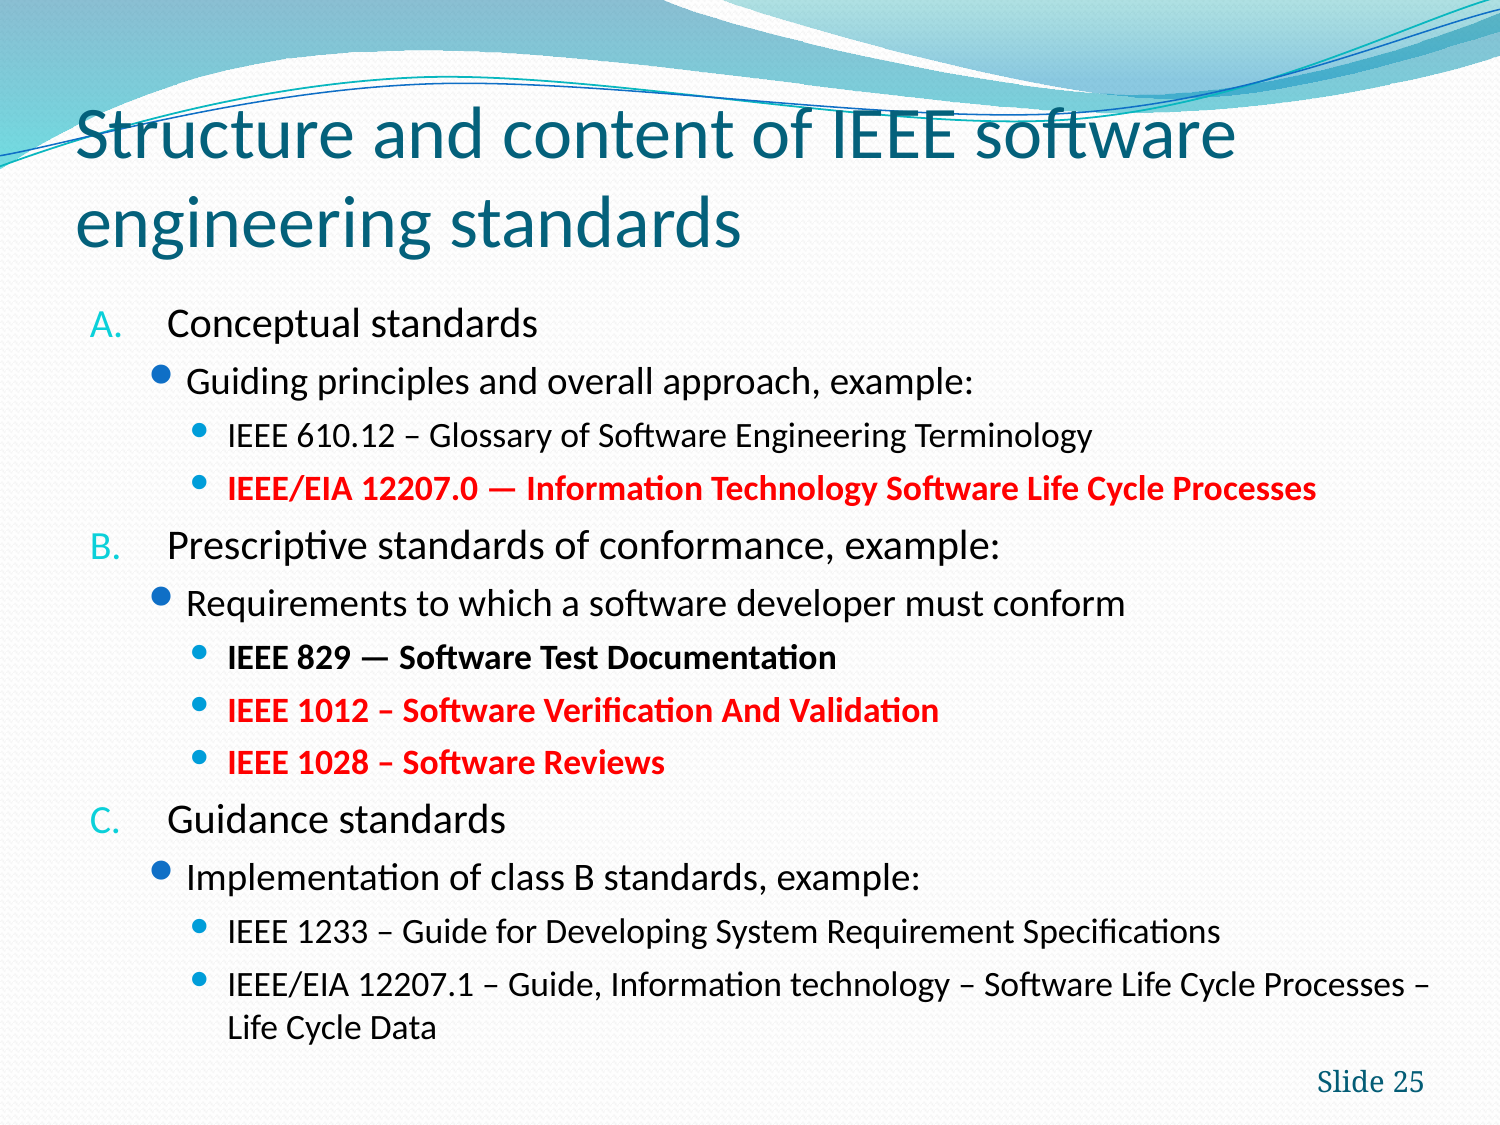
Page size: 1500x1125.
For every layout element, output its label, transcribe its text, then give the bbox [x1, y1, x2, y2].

title Structure and content of IEEE software engineering standards [75, 75, 1450, 263]
slide_number Slide 25 [1299, 1042, 1425, 1103]
list Conceptual standards Guiding principles and overall approach, example: IEEE 610.12 – Glossary of Software Engineering Terminology IEEE/EIA 12207.0 — Information Technology Software Life Cycle Processes Prescriptive standards of conformance, example: Requirements to which a software developer must conform IEEE 829 — Software Test Documentation IEEE 1012 – Software Verification And Validation IEEE 1028 – Software Reviews Guidance standards Implementation of class B standards, example: IEEE 1233 – Guide for Developing System Requirement Specifications IEEE/EIA 12207.1 – Guide, Information technology – Software Life Cycle Processes – Life Cycle Data [75, 287, 1450, 1063]
